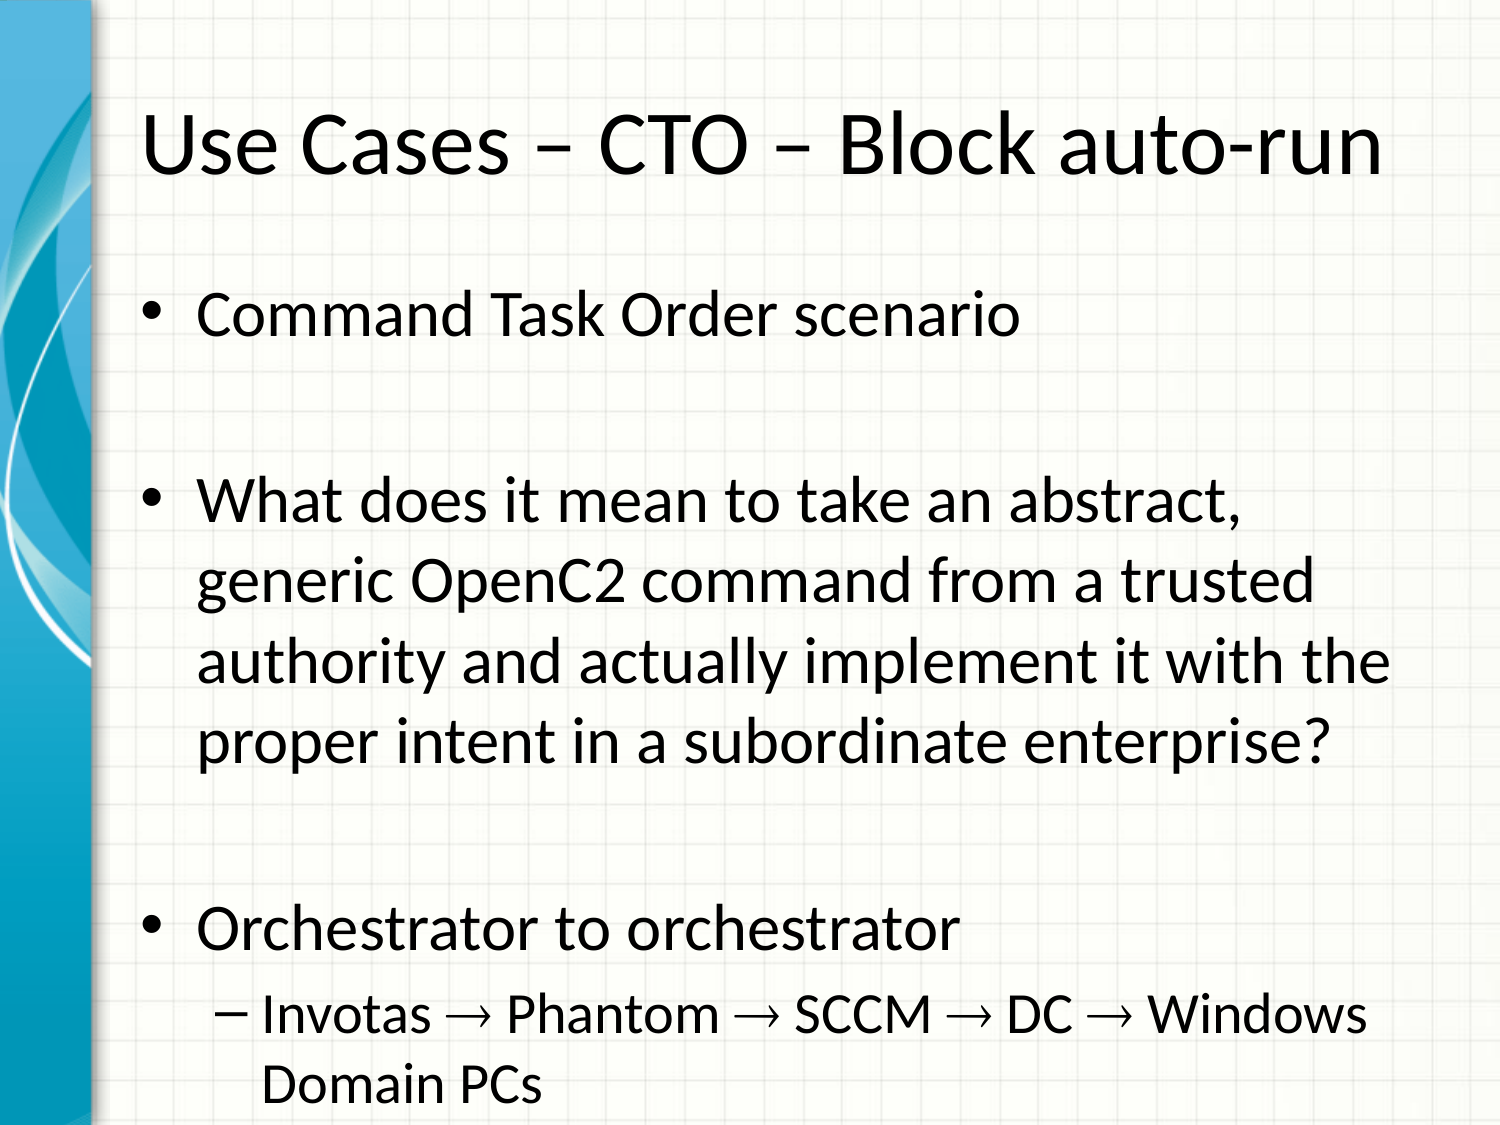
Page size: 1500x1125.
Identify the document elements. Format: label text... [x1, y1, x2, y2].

list Command Task Order scenario What does it mean to take an abstract, generic OpenC2 command from a trusted authority and actually implement it with the proper intent in a subordinate enterprise? Orchestrator to orchestrator Invotas  Phantom  SCCM  DC  Windows Domain PCs [125, 261, 1450, 1125]
title Use Cases – CTO – Block auto-run [125, 44, 1450, 232]
picture [0, 0, 1500, 1125]
